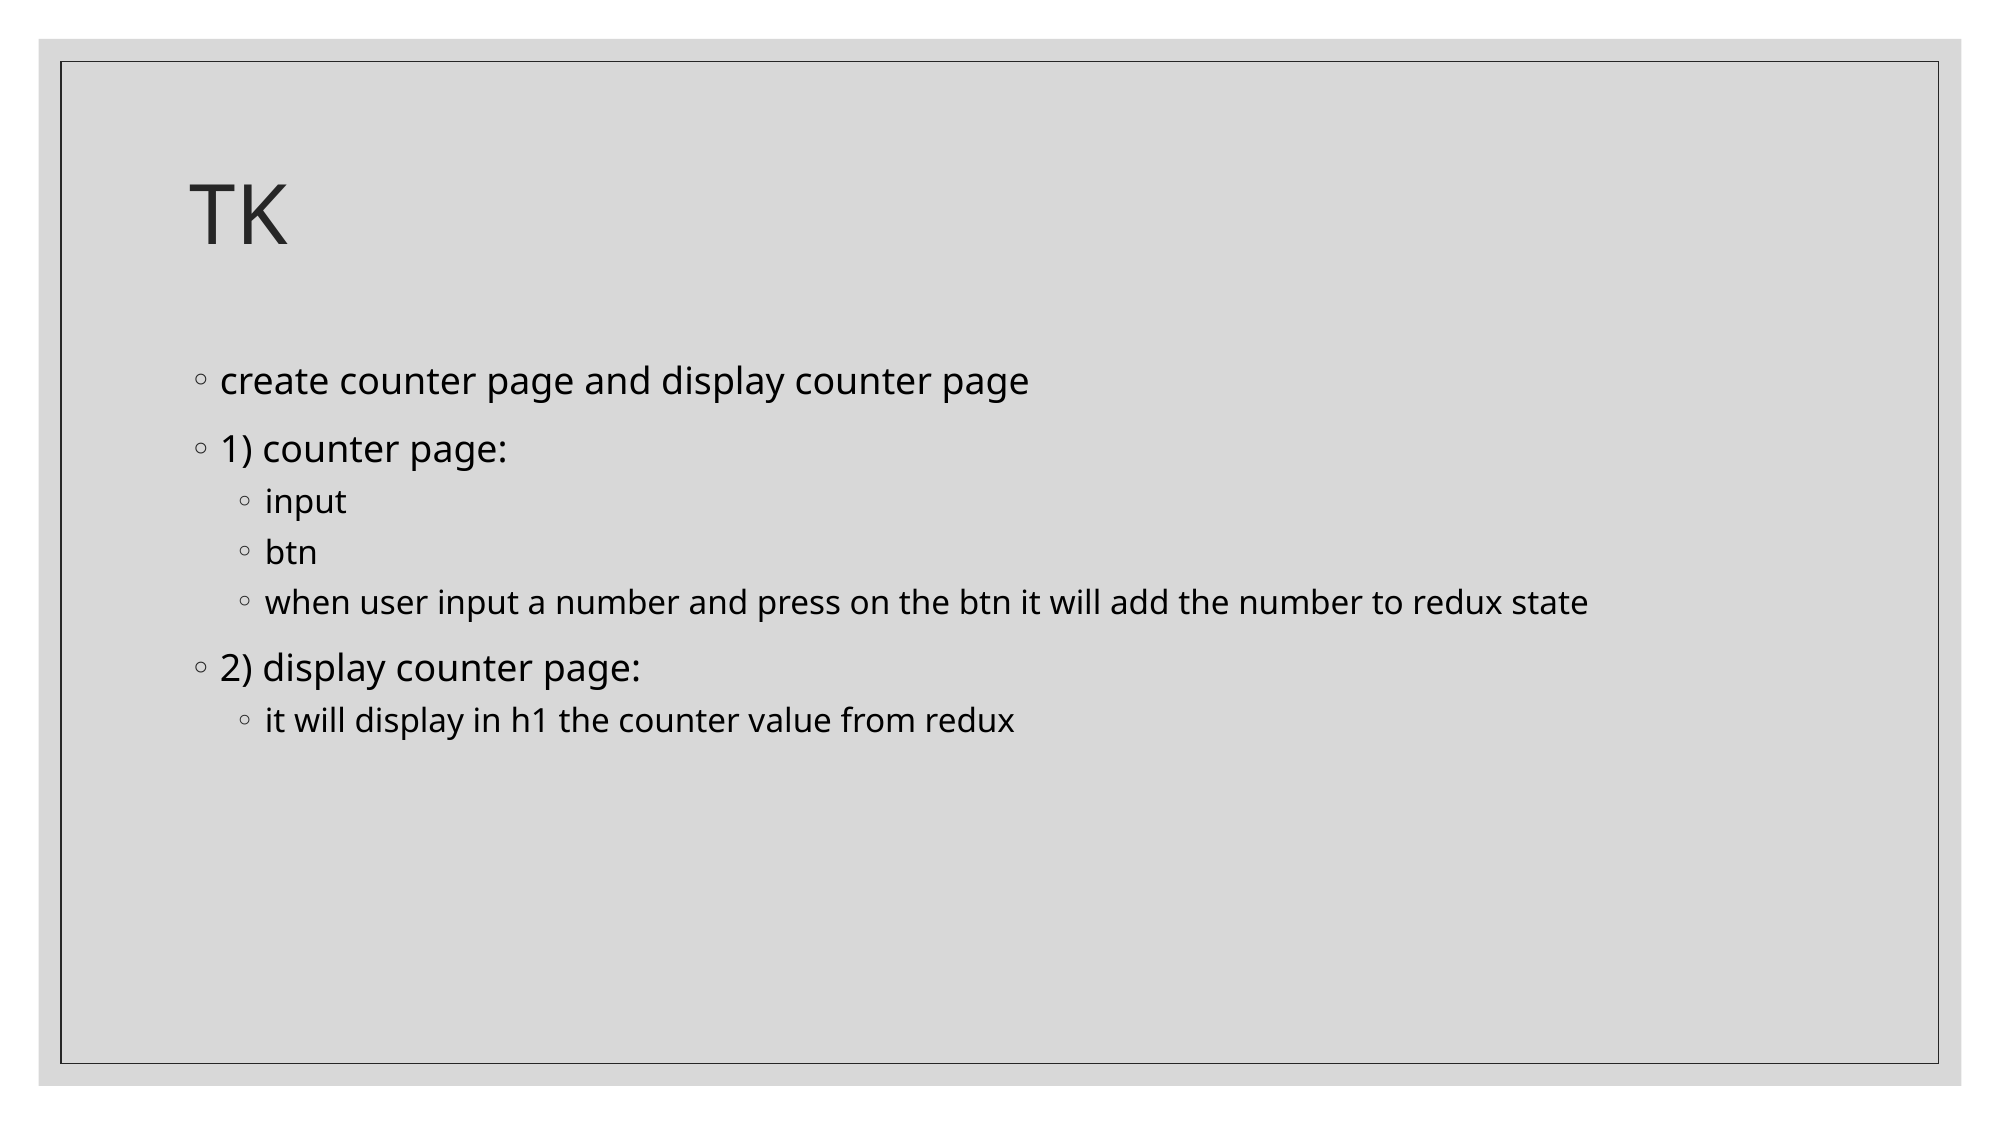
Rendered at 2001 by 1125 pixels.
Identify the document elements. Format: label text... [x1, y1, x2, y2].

list create counter page and display counter page 1) counter page: input btn when user input a number and press on the btn it will add the number to redux state 2) display counter page: it will display in h1 the counter value from redux [174, 345, 1825, 977]
title TK [174, 105, 1825, 331]
